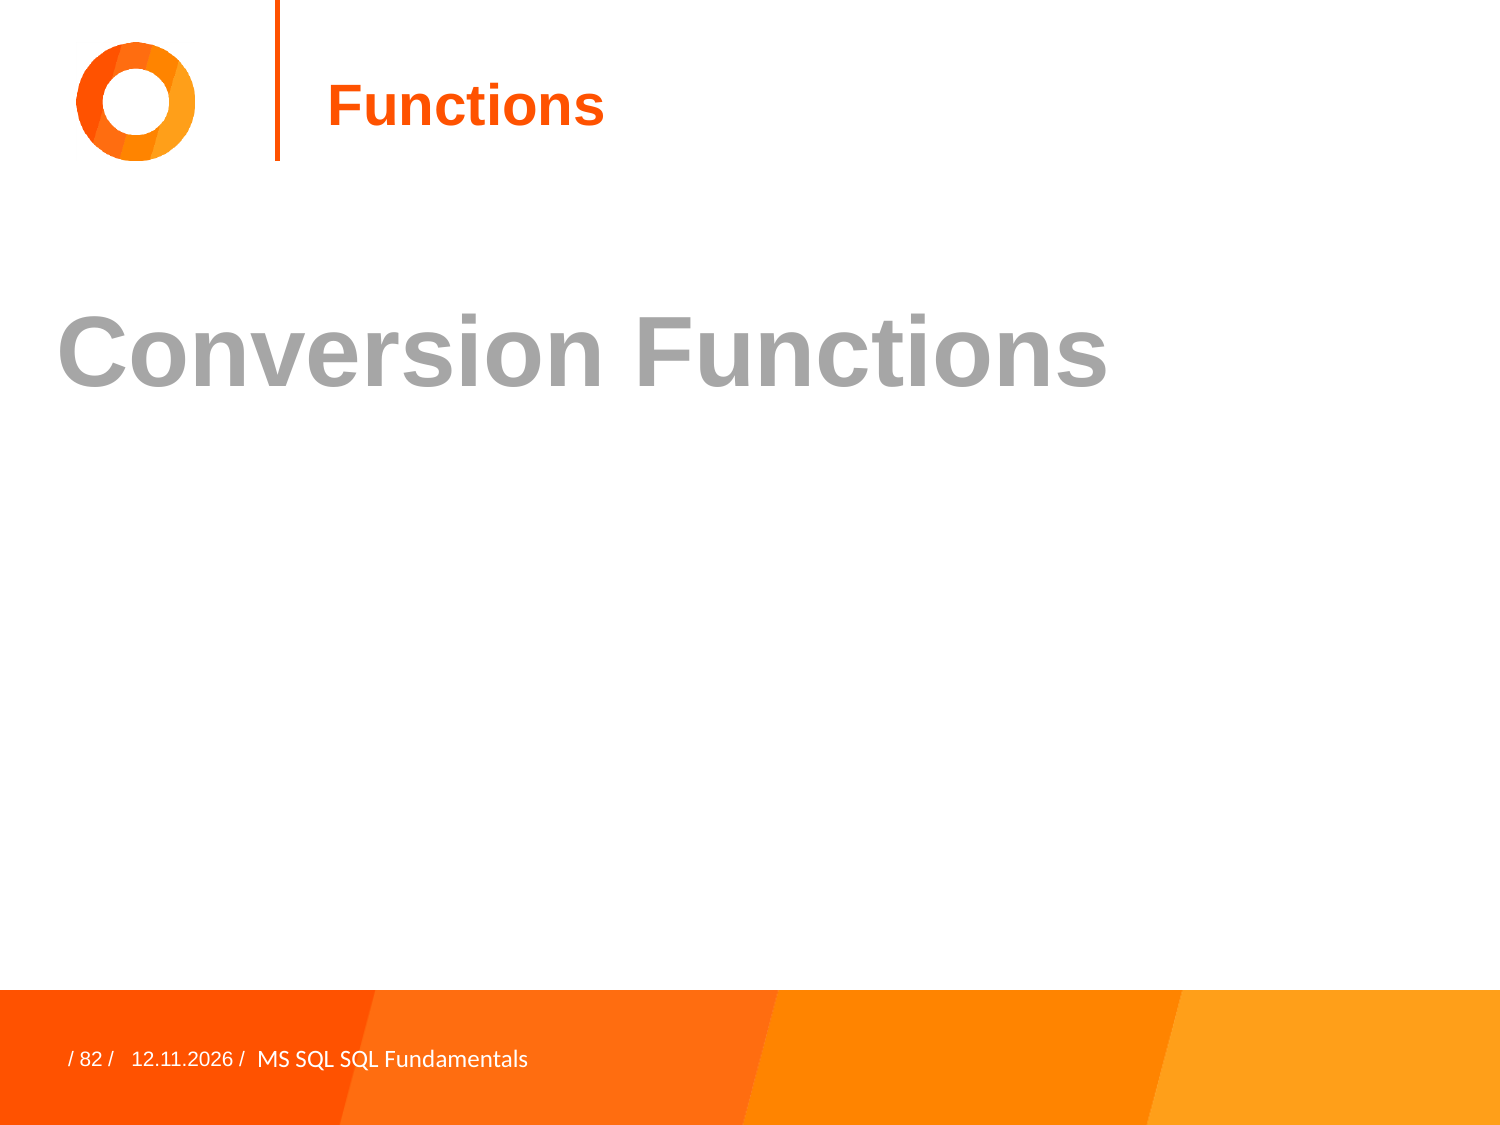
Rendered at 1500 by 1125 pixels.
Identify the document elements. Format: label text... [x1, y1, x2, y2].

text_box Functions [312, 42, 1424, 161]
picture [76, 42, 195, 162]
picture [0, 990, 1500, 1125]
text_box Conversion Functions [41, 278, 1459, 941]
